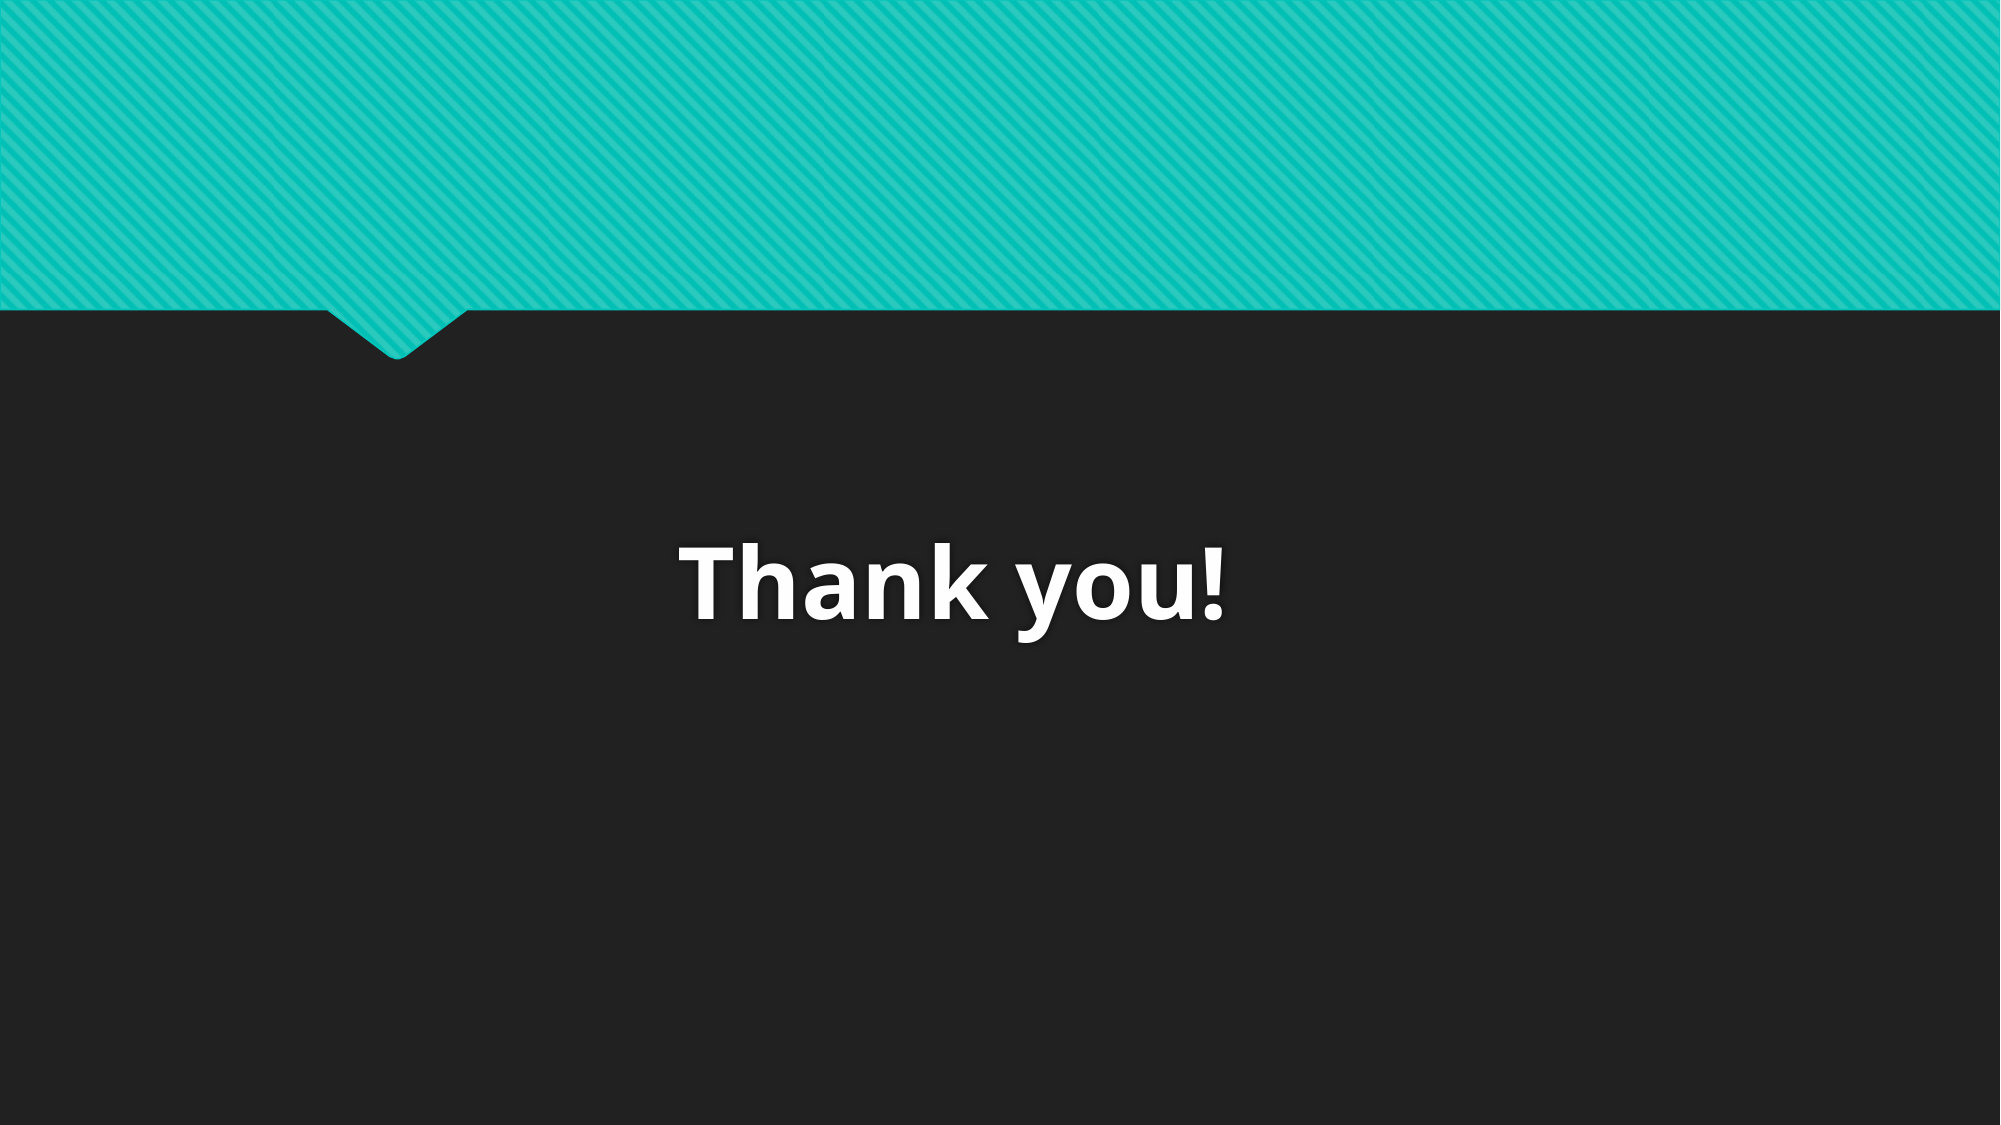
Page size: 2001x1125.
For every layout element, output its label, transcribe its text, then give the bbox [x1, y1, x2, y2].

title Thank you! [662, 487, 1522, 647]
